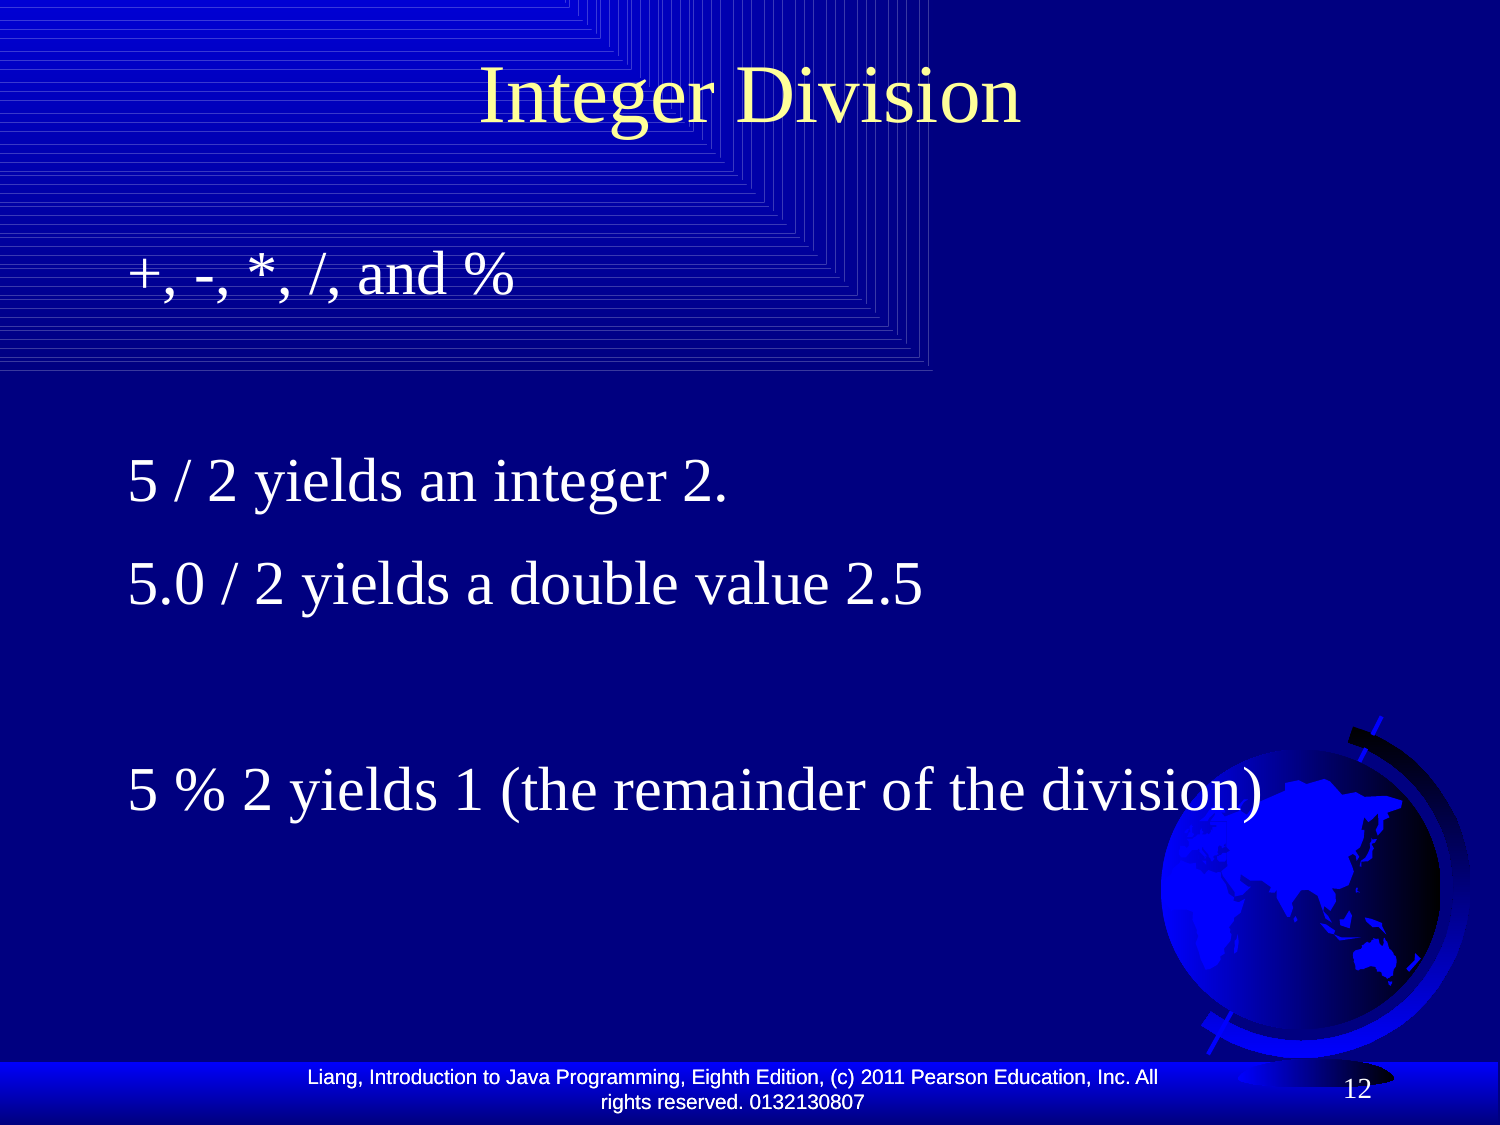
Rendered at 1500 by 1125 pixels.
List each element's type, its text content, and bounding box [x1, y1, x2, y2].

list +, -, *, /, and % 5 / 2 yields an integer 2. 5.0 / 2 yields a double value 2.5 5 % 2 yields 1 (the remainder of the division) [112, 224, 1388, 901]
slide_number 12 [1074, 1049, 1388, 1125]
title Integer Division [113, 39, 1390, 141]
